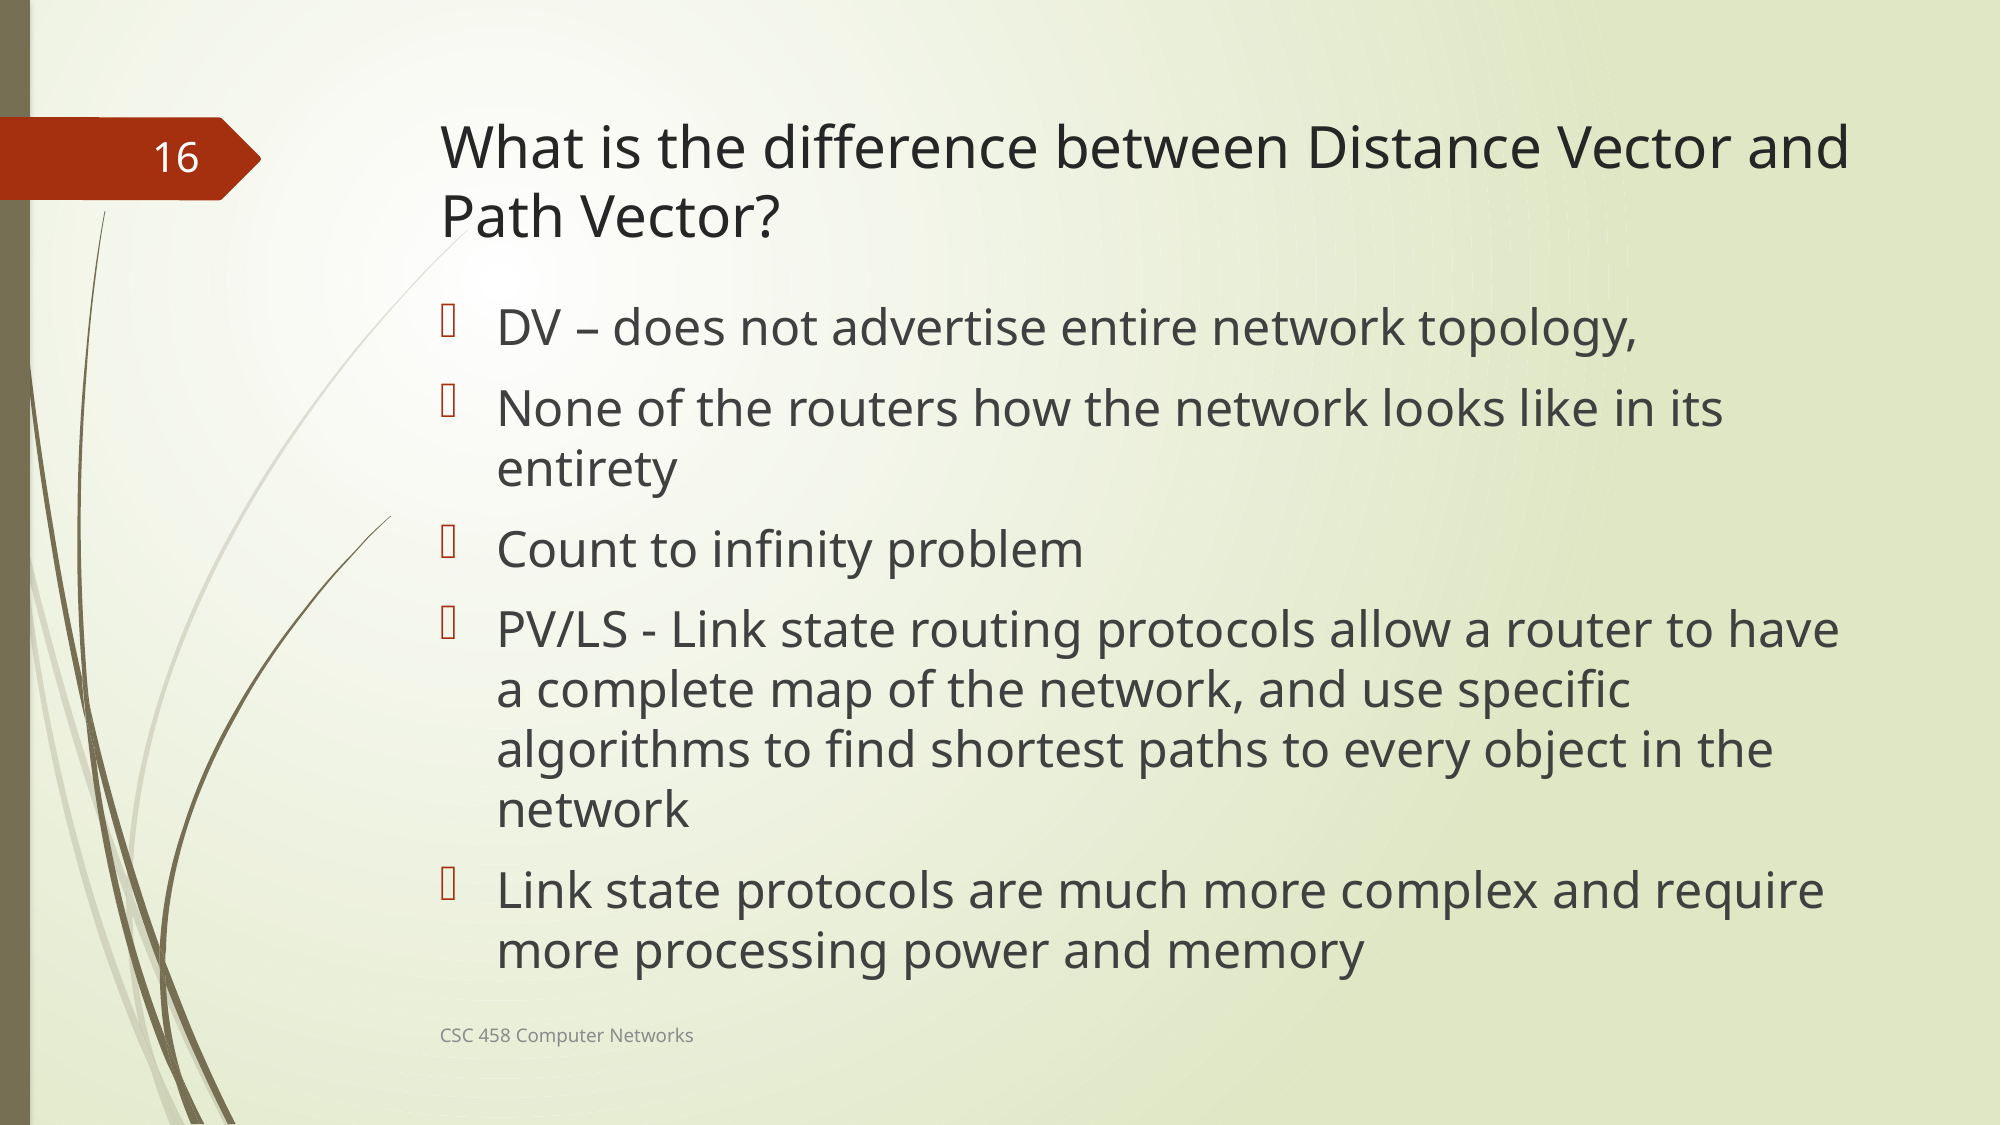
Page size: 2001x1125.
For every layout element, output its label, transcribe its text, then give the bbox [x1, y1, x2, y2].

title What is the difference between Distance Vector and Path Vector? [425, 102, 1888, 287]
slide_number 16 [87, 129, 216, 190]
list DV – does not advertise entire network topology, None of the routers how the network looks like in its entirety Count to infinity problem PV/LS - Link state routing protocols allow a router to have a complete map of the network, and use specific algorithms to find shortest paths to every object in the network Link state protocols are much more complex and require more processing power and memory [424, 287, 1888, 970]
footer CSC 458 Computer Networks [424, 1006, 1675, 1067]
